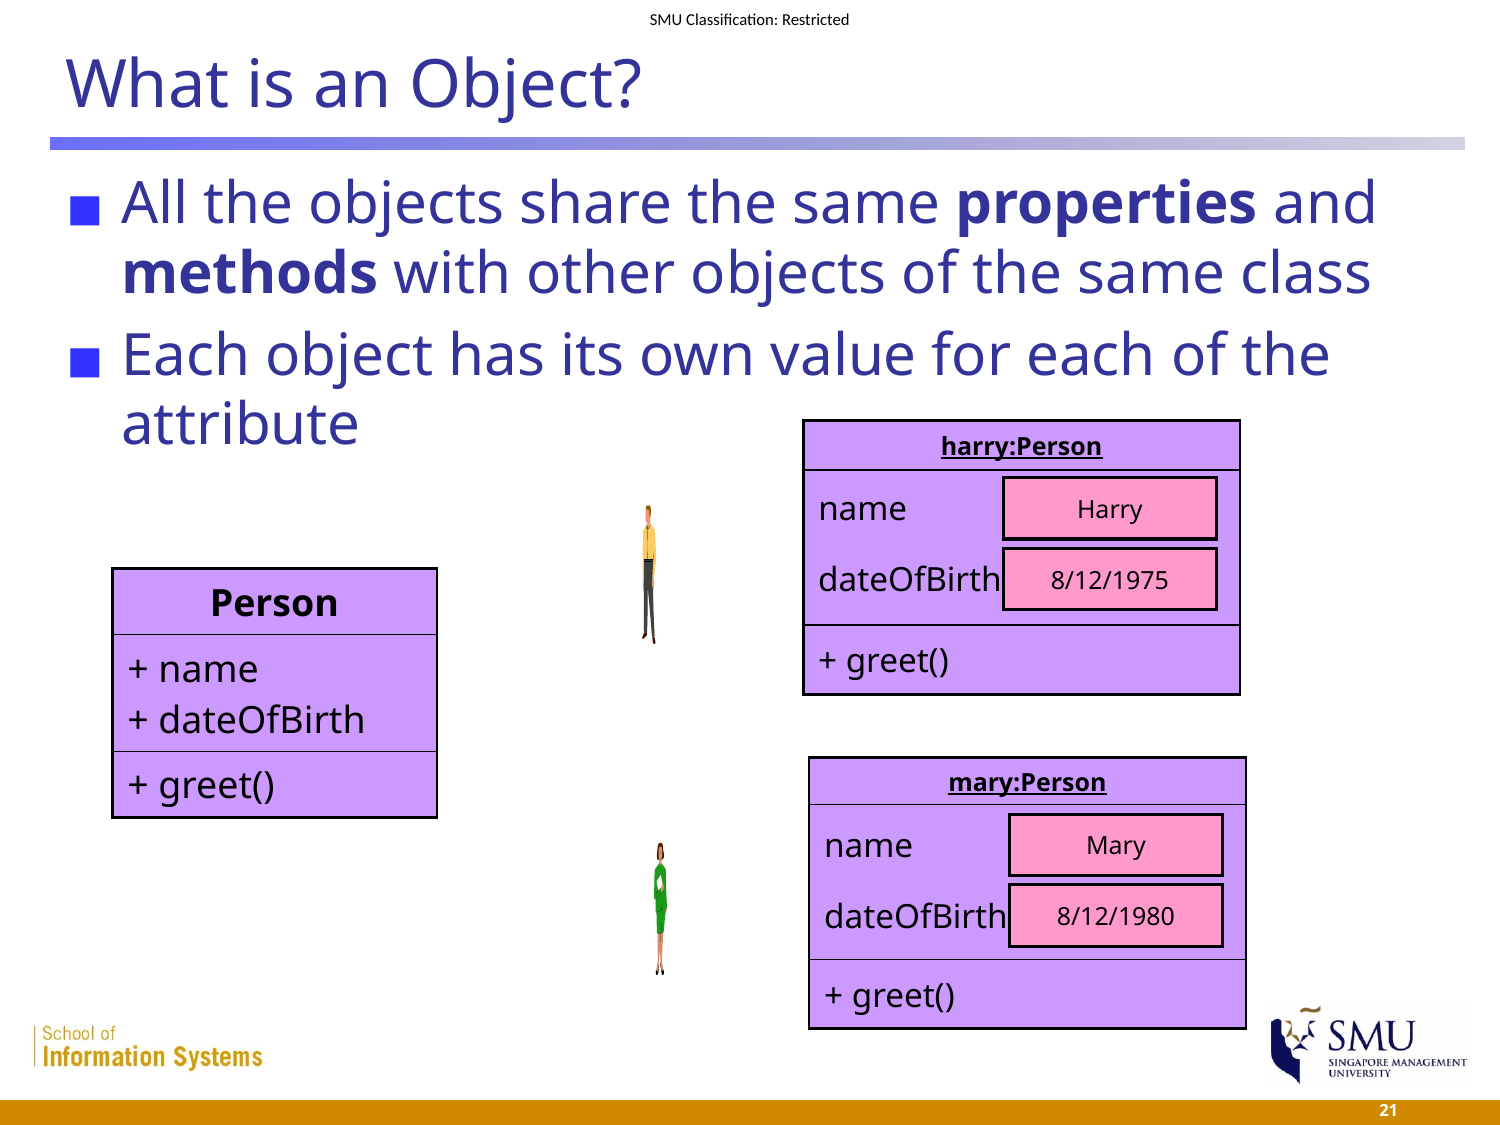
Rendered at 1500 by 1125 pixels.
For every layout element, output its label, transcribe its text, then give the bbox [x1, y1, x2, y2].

text_box Harry [1003, 477, 1217, 539]
table_cell + name + dateOfBirth [114, 635, 436, 751]
slide_number 21 [1262, 1072, 1475, 1123]
title What is an Object? [50, 24, 1463, 138]
picture [27, 1012, 266, 1073]
text_box name [803, 479, 963, 535]
text_box 8/12/1980 [1009, 884, 1223, 947]
picture [602, 804, 740, 1012]
text_box dateOfBirth [809, 887, 1034, 943]
table_header mary:Person [810, 759, 1245, 804]
text_box dateOfBirth [803, 550, 1028, 606]
text_box Mary [1009, 814, 1223, 876]
table_cell + greet() [805, 626, 1239, 693]
table_cell + greet() [114, 752, 436, 816]
picture [1267, 999, 1470, 1072]
text_box name [809, 816, 969, 872]
table_cell [810, 805, 1245, 959]
table_cell + greet() [810, 960, 1245, 1027]
table_header Person [114, 570, 436, 634]
table_header harry:Person [805, 422, 1239, 469]
table_cell [805, 471, 1239, 624]
list All the objects share the same properties and methods with other objects of the same class Each object has its own value for each of the attribute [50, 149, 1463, 1063]
text_box 8/12/1975 [1003, 548, 1217, 610]
picture [602, 467, 743, 675]
